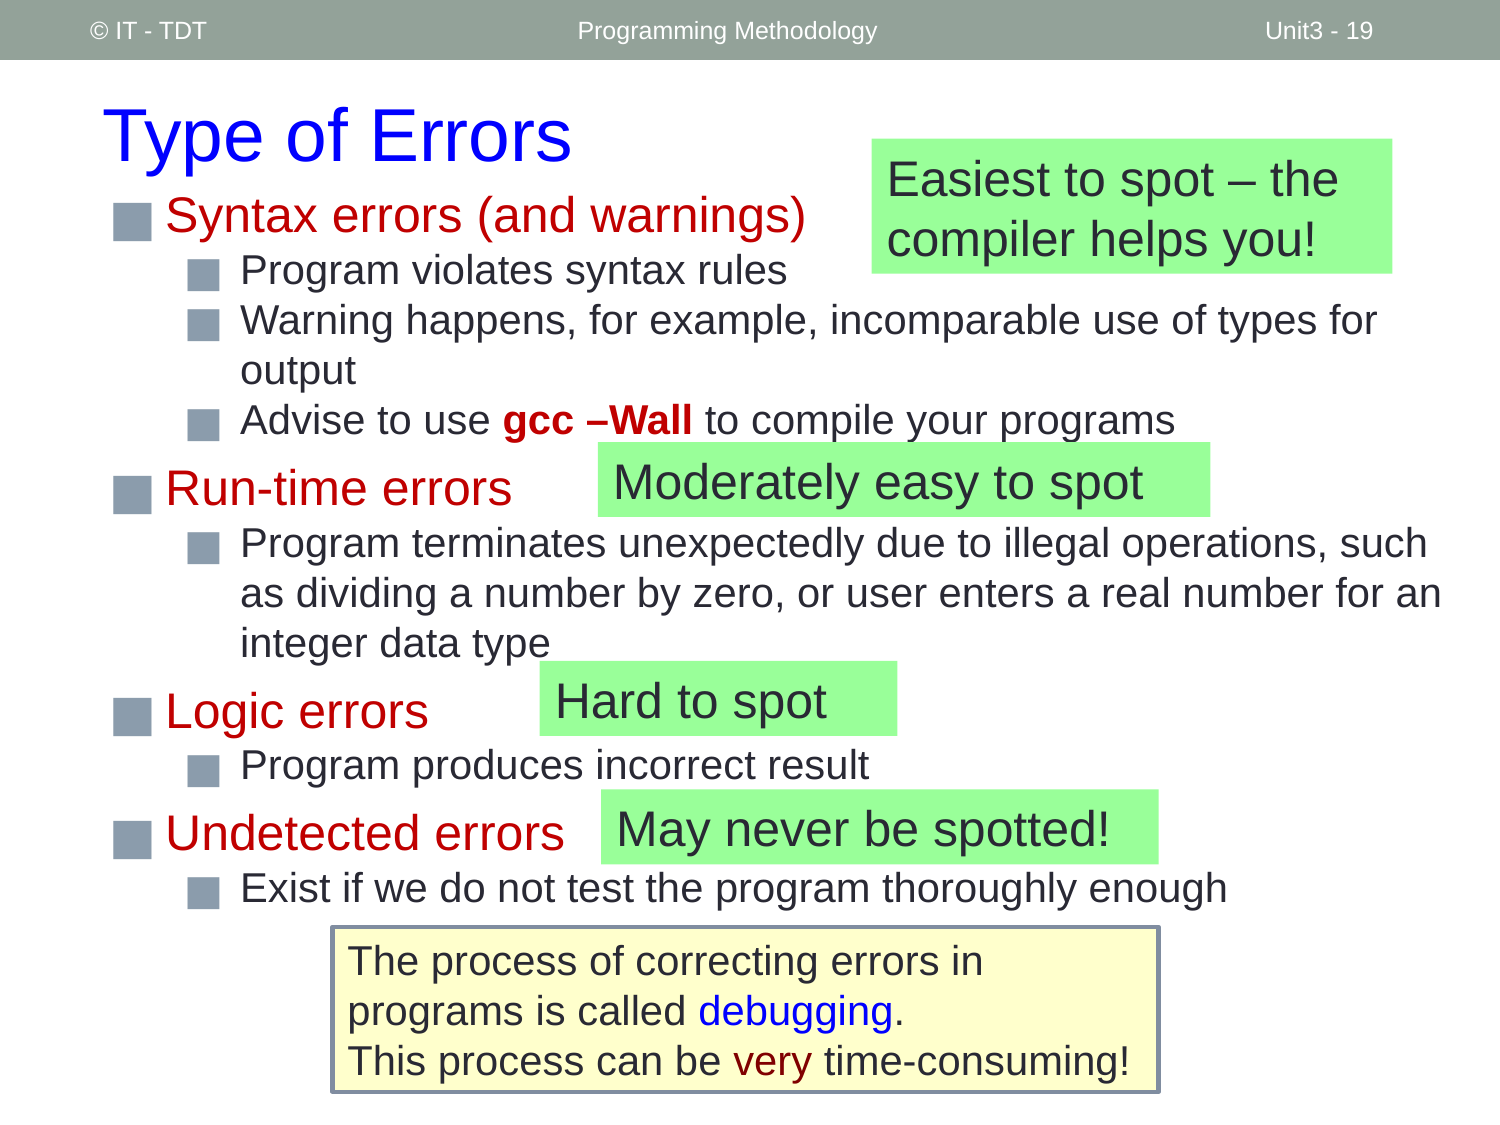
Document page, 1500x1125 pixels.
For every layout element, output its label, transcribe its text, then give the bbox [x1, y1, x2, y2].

text_box The process of correcting errors in programs is called debugging. This process can be very time-consuming! [332, 926, 1159, 1092]
slide_number Unit3 - ‹#› [1250, 3, 1425, 57]
slide_number © IT - TDT [75, 3, 550, 57]
text_box May never be spotted! [601, 789, 1159, 865]
text_box Moderately easy to spot [597, 442, 1211, 517]
text_box Easiest to spot – the compiler helps you! [871, 138, 1393, 274]
text_box Syntax errors (and warnings) Program violates syntax rules Warning happens, for example, incomparable use of types for output Advise to use gcc –Wall to compile your programs Run-time errors Program terminates unexpectedly due to illegal operations, such as dividing a number by zero, or user enters a real number for an integer data type Logic errors Program produces incorrect result Undetected errors Exist if we do not test the program thoroughly enough [94, 175, 1466, 980]
title Type of Errors [87, 75, 1425, 188]
footer Programming Methodology [562, 3, 1238, 57]
text_box Hard to spot [539, 660, 898, 736]
